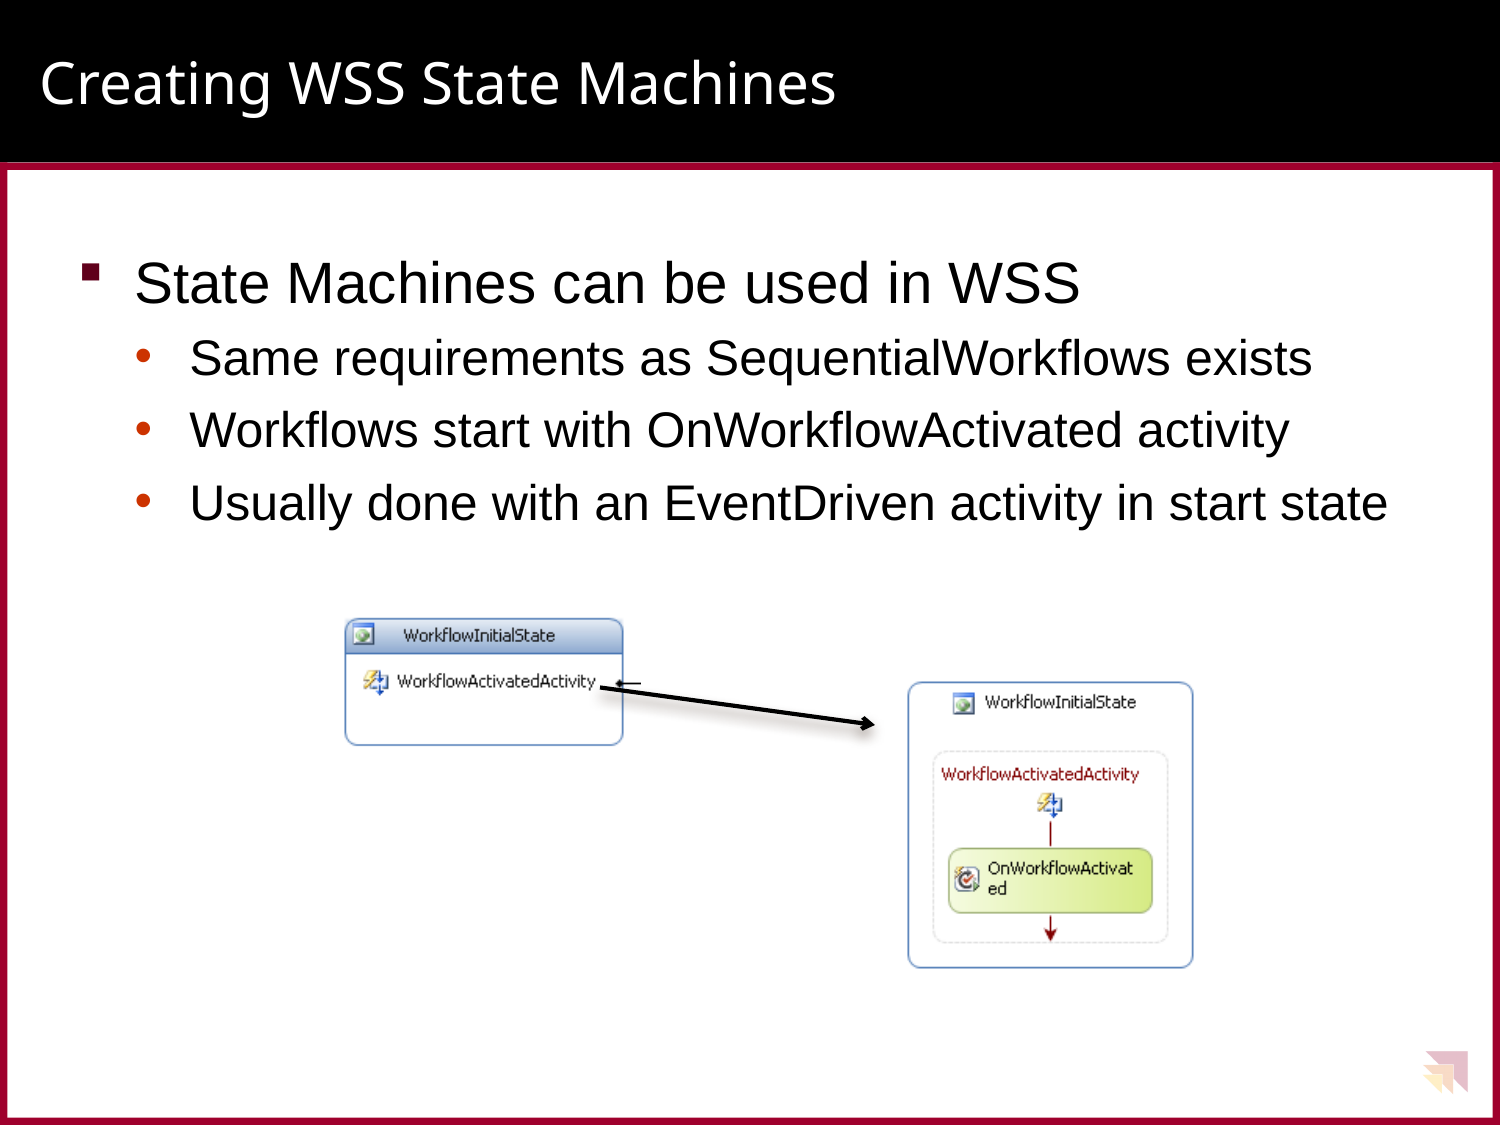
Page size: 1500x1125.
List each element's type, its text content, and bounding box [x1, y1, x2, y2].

picture [899, 674, 1201, 976]
picture [337, 612, 641, 754]
title Creating WSS State Machines [24, 12, 1438, 150]
list State Machines can be used in WSS Same requirements as SequentialWorkflows exists Workflows start with OnWorkflowActivated activity Usually done with an EventDriven activity in start state [62, 237, 1438, 638]
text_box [599, 687, 876, 726]
